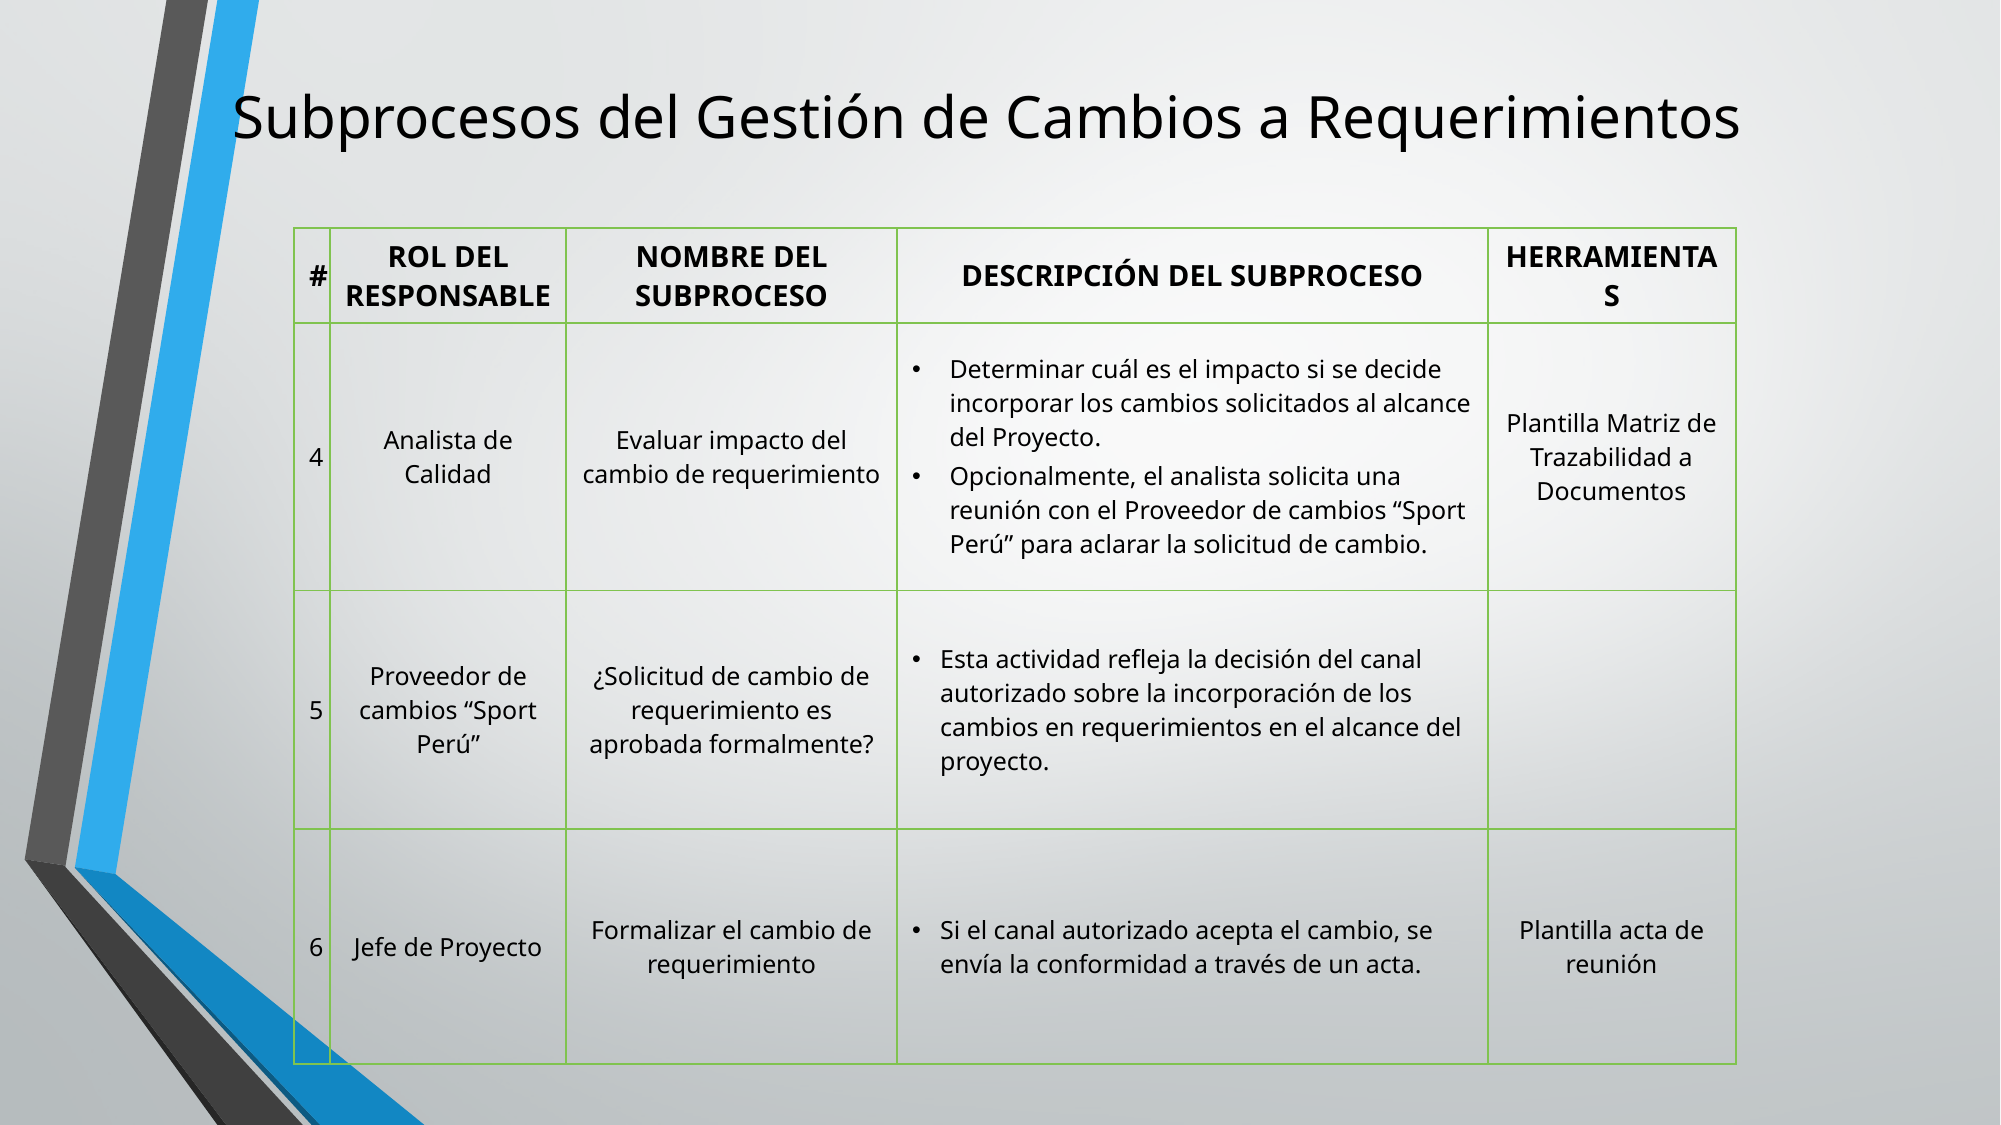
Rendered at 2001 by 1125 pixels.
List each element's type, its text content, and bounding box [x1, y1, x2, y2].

table_cell Proveedor de cambios “Sport Perú” [331, 591, 565, 828]
table_header # [295, 229, 329, 322]
title Subprocesos del Gestión de Cambios a Requerimientos [165, 2, 1809, 229]
table_cell 4 [295, 324, 329, 590]
table_cell Plantilla acta de reunión [1489, 830, 1735, 1063]
table_cell [1489, 591, 1735, 828]
table_header NOMBRE DEL SUBPROCESO [567, 229, 896, 322]
table_cell Analista de Calidad [331, 324, 565, 590]
table_cell Jefe de Proyecto [331, 830, 565, 1063]
table_cell Evaluar impacto del cambio de requerimiento [567, 324, 896, 590]
table_cell 5 [295, 591, 329, 828]
table_cell ¿Solicitud de cambio de requerimiento es aprobada formalmente? [567, 591, 896, 828]
table_cell Plantilla Matriz de Trazabilidad a Documentos [1489, 324, 1735, 590]
table_header DESCRIPCIÓN DEL SUBPROCESO [898, 229, 1487, 322]
table_cell Esta actividad refleja la decisión del canal autorizado sobre la incorporación de los cambios en requerimientos en el alcance del proyecto. [898, 591, 1487, 828]
table_cell Formalizar el cambio de requerimiento [567, 830, 896, 1063]
table_cell Determinar cuál es el impacto si se decide incorporar los cambios solicitados al alcance del Proyecto. Opcionalmente, el analista solicita una reunión con el Proveedor de cambios “Sport Perú” para aclarar la solicitud de cambio. [898, 324, 1487, 590]
table_header ROL DEL RESPONSABLE [331, 229, 565, 322]
table_cell Si el canal autorizado acepta el cambio, se envía la conformidad a través de un acta. [898, 830, 1487, 1063]
table_cell 6 [295, 830, 329, 1063]
table_header HERRAMIENTAS [1489, 229, 1735, 322]
